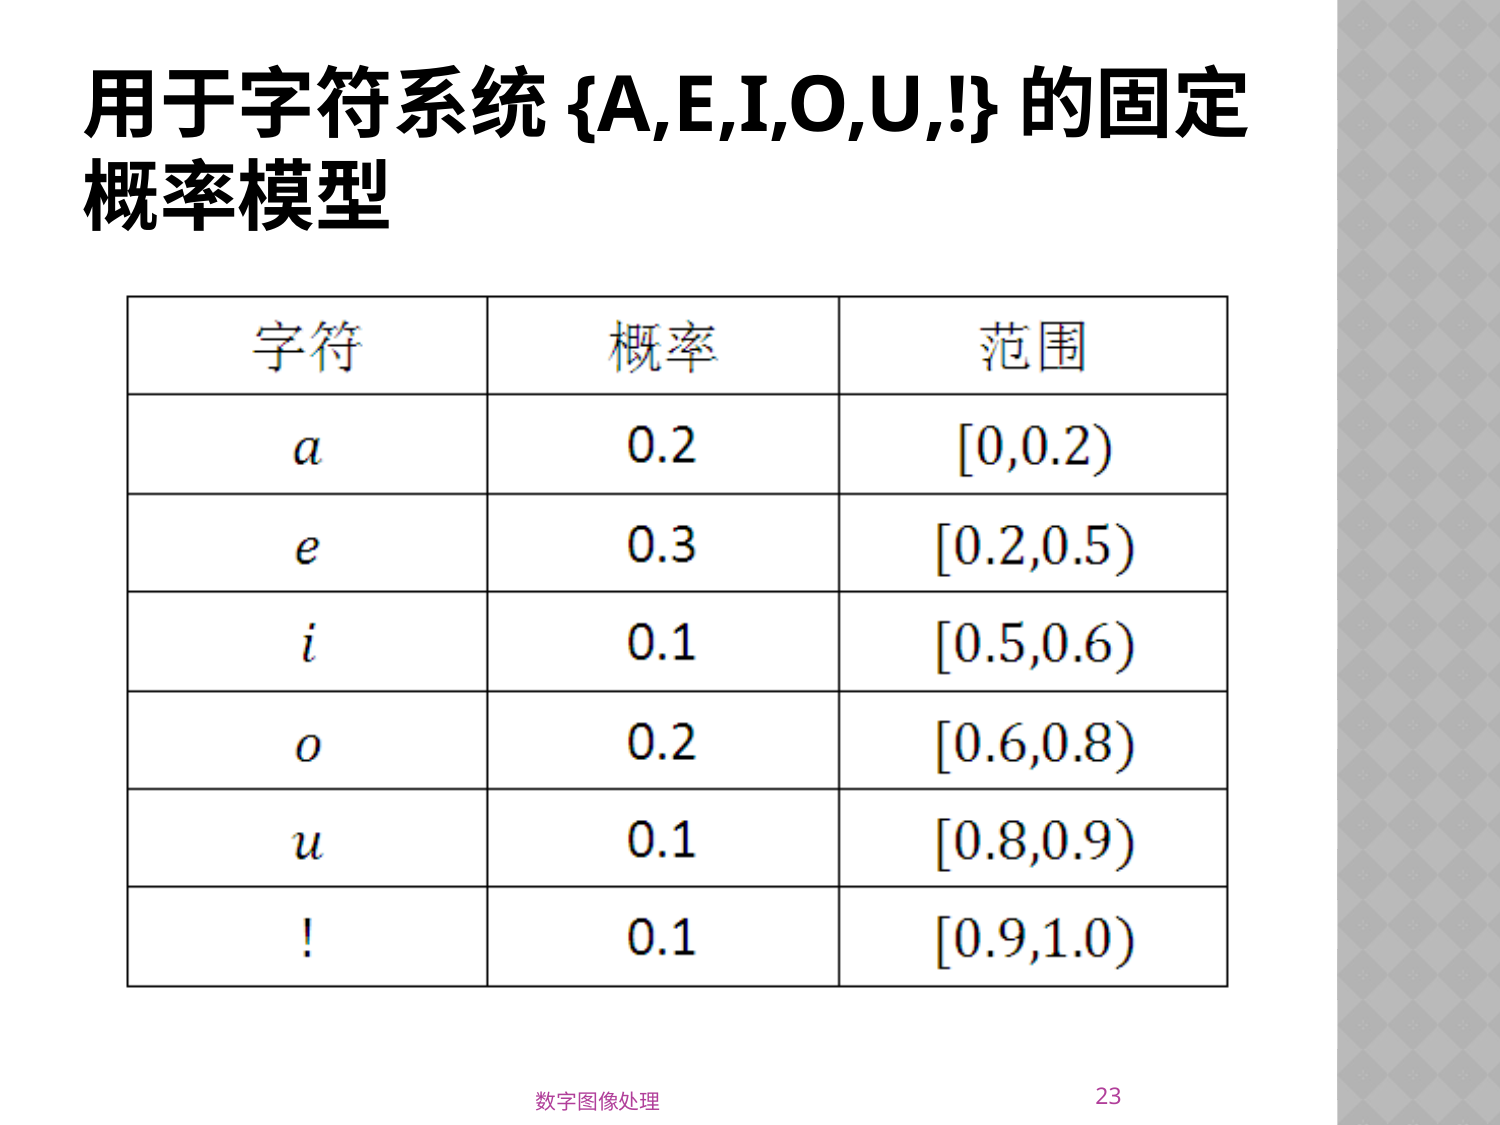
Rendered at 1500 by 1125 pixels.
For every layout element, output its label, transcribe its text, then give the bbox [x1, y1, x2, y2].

slide_number 23 [1025, 1075, 1122, 1113]
footer 数字图像处理 [75, 1075, 675, 1114]
picture [123, 292, 1235, 994]
title 用于字符系统{a,e,i,o,u,!}的固定概率模型 [75, 52, 1263, 240]
